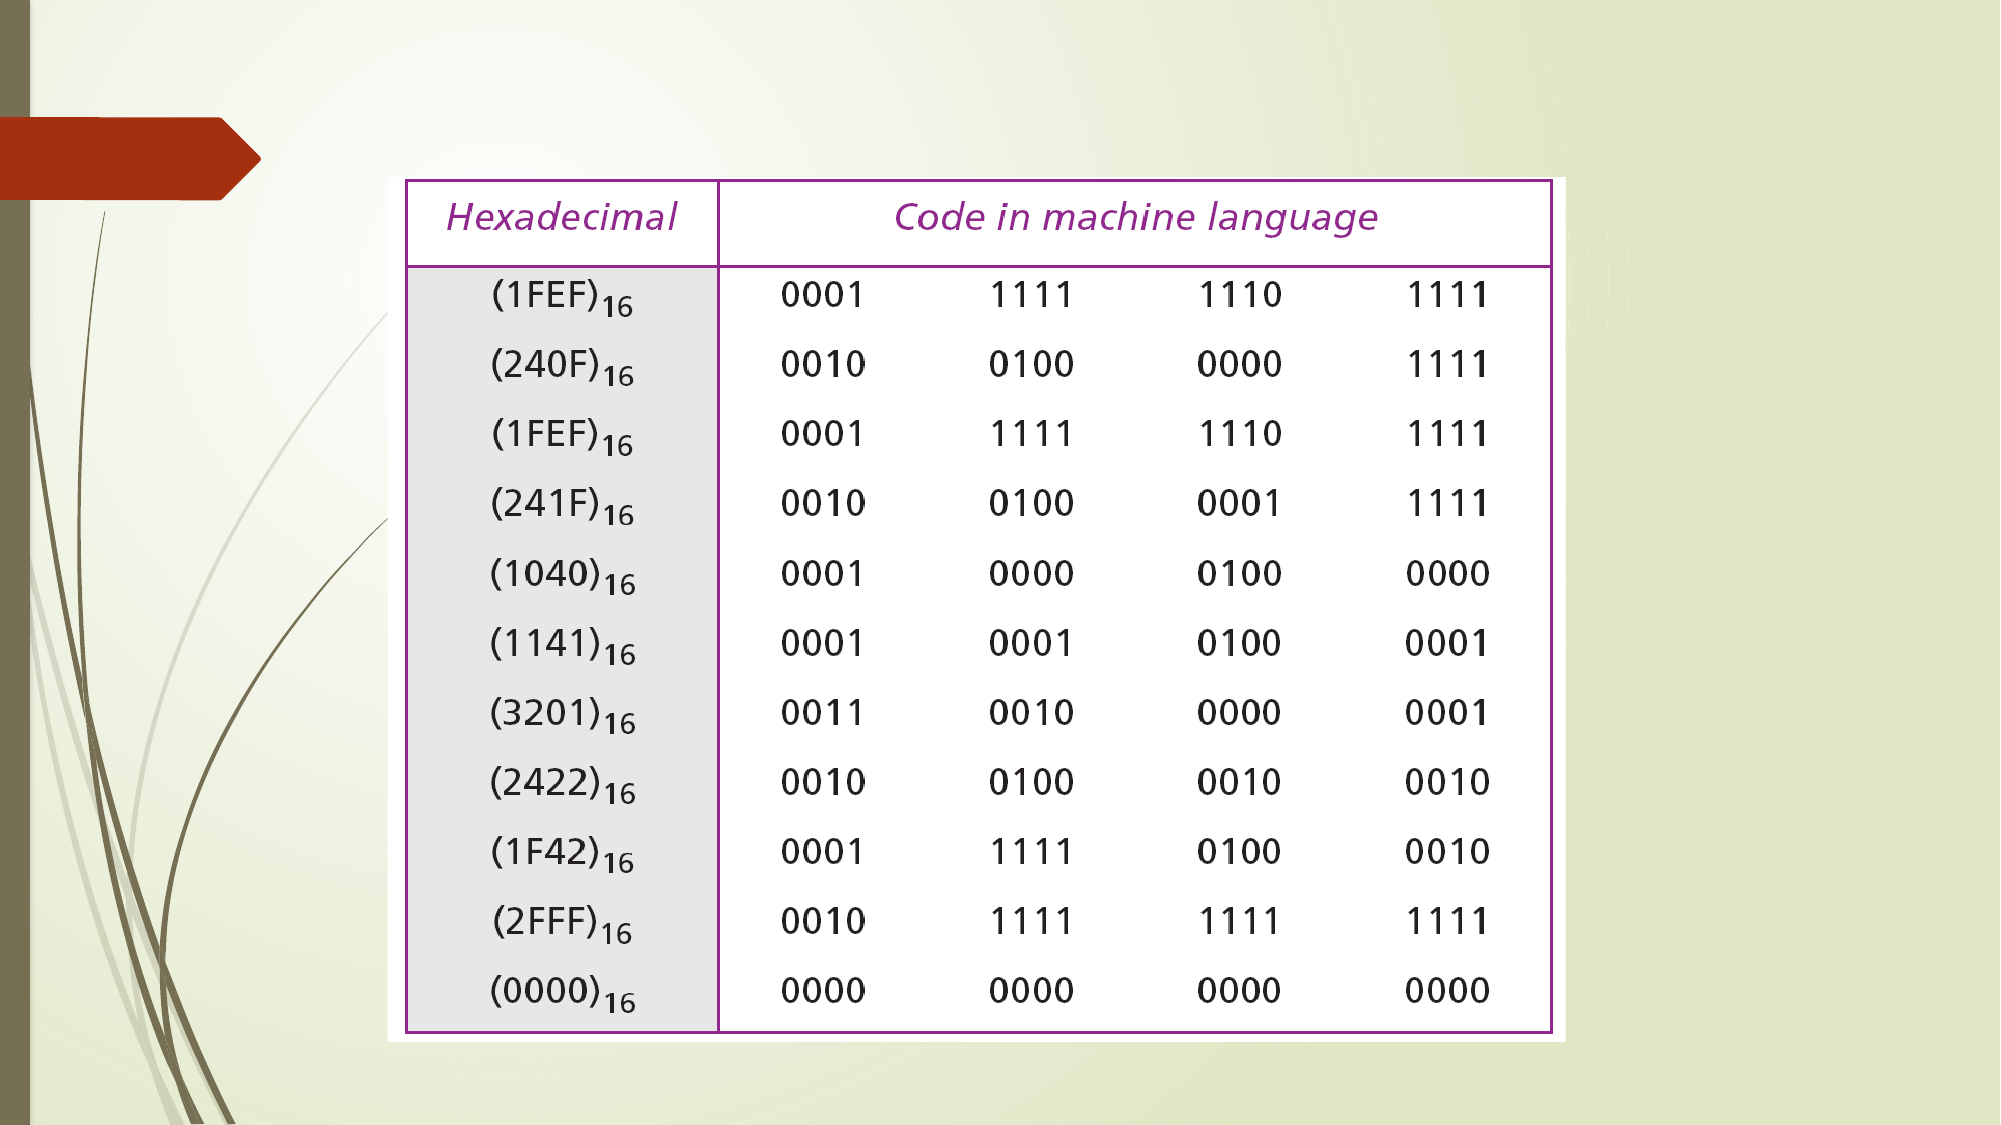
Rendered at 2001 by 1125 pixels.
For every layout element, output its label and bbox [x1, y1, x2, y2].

text_box [387, 102, 1566, 1125]
